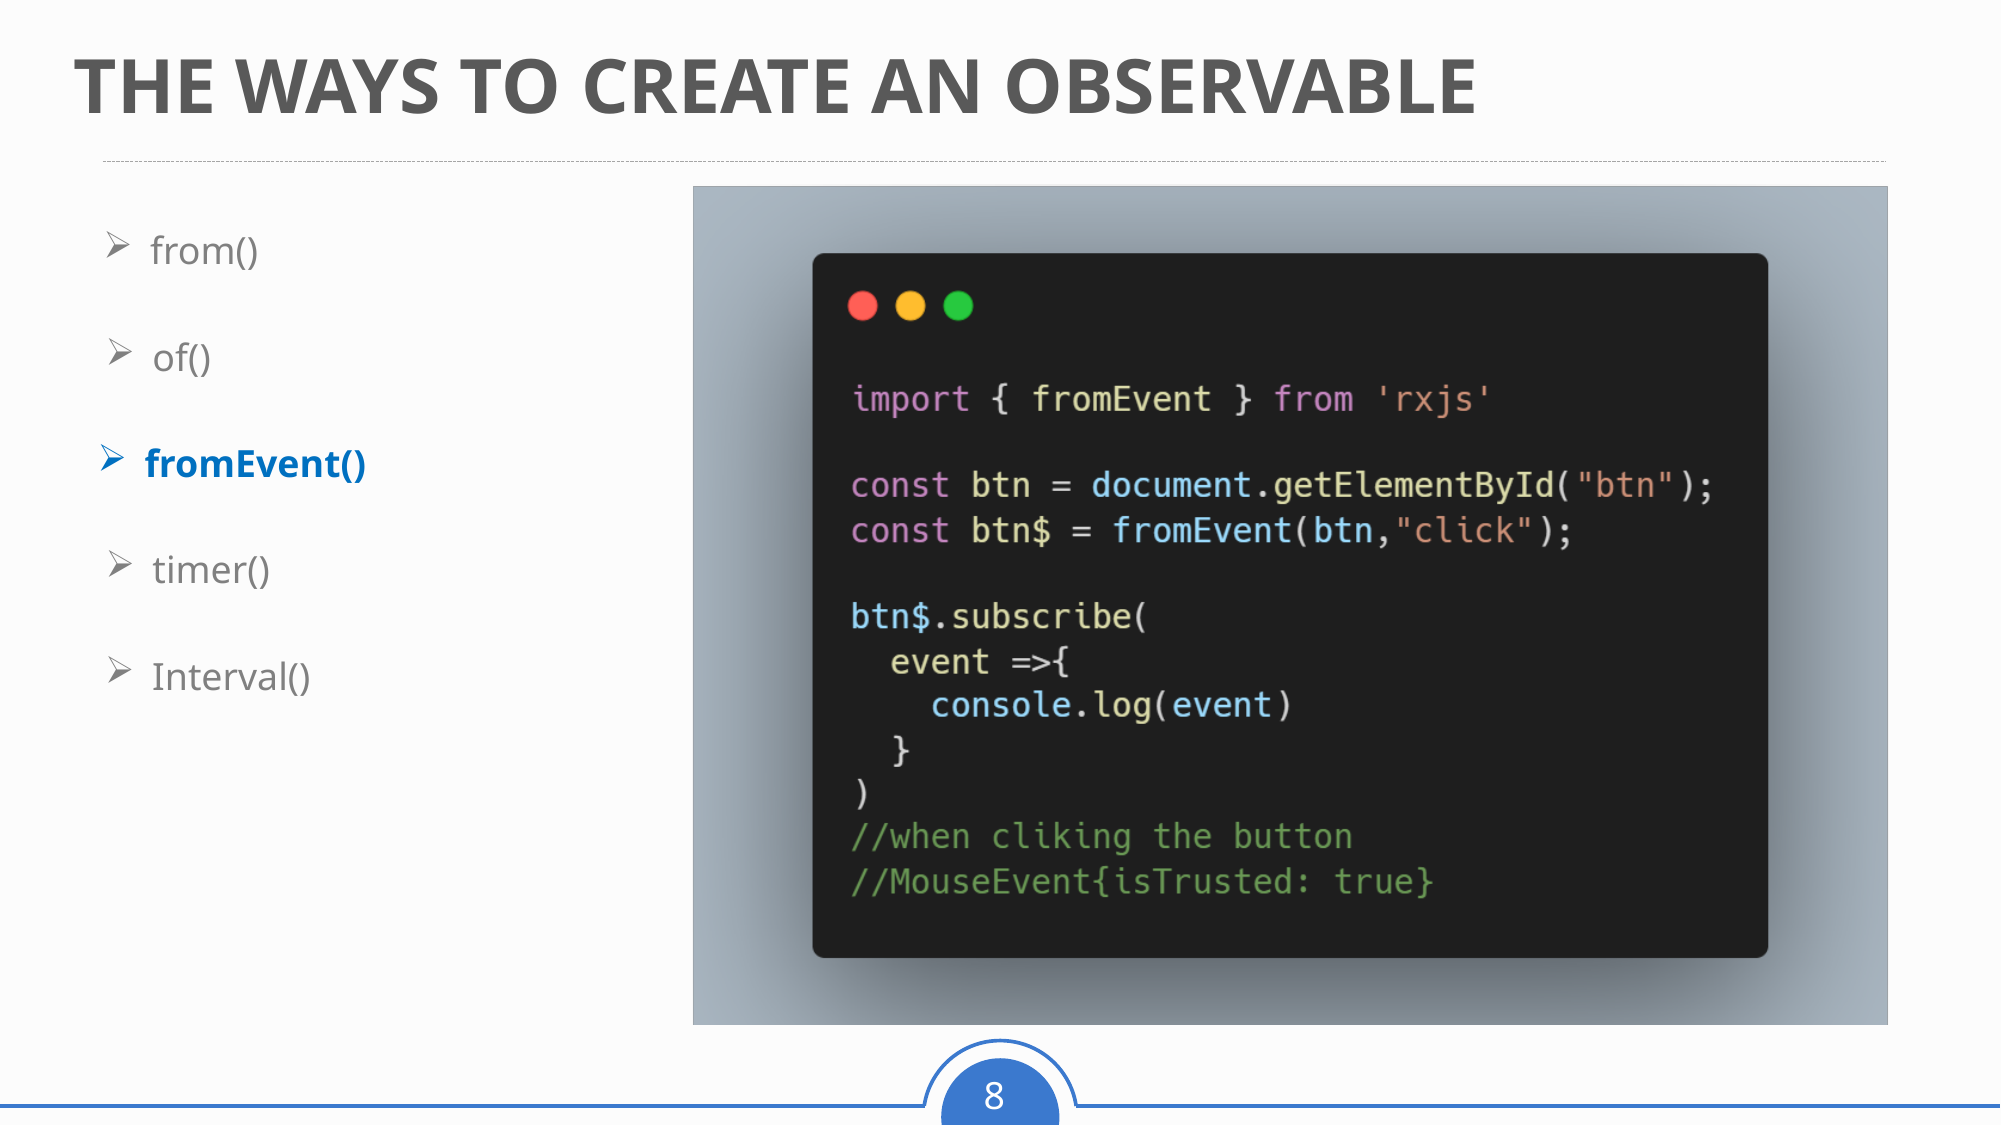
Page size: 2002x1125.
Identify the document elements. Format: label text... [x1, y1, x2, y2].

text_box from() [88, 219, 273, 280]
text_box Interval() [90, 645, 326, 705]
picture [691, 184, 1889, 1026]
text_box THE WAYS TO CREATE AN OBSERVABLE [58, 30, 1495, 136]
text_box fromEvent() [83, 432, 382, 493]
text_box of() [90, 326, 226, 386]
text_box timer() [90, 538, 285, 599]
